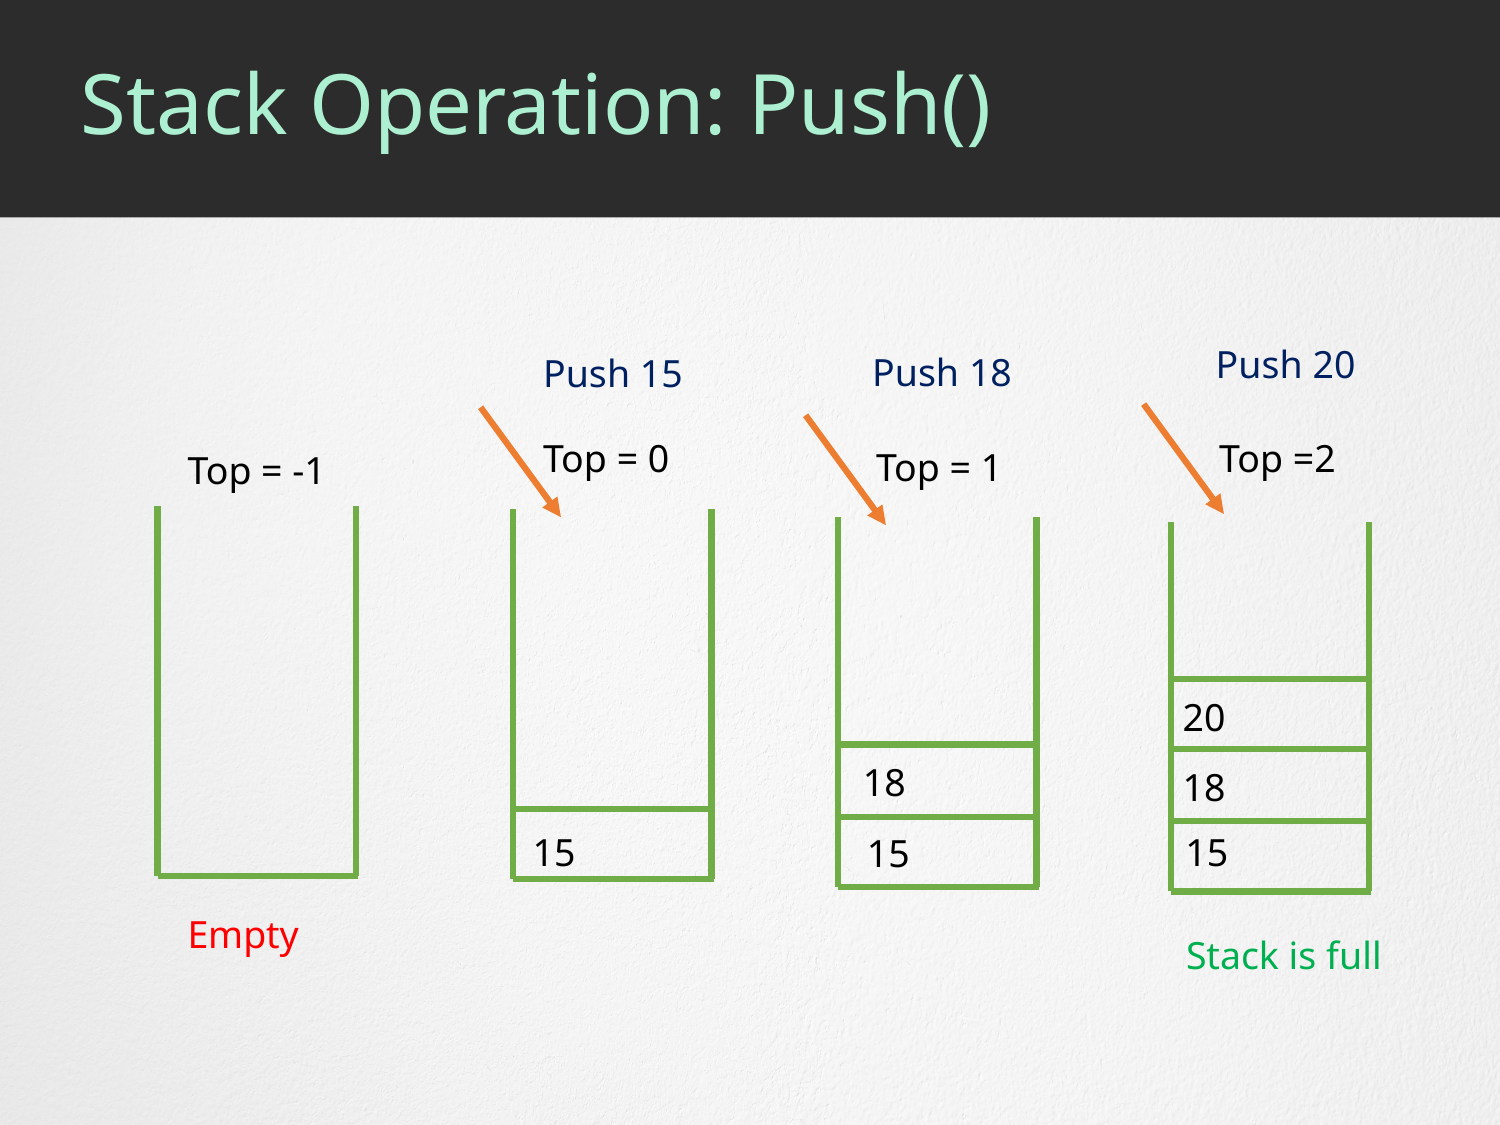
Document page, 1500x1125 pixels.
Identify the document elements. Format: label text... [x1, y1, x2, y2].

text_box 15 [517, 821, 689, 878]
text_box Top = 1 [886, 436, 1032, 496]
text_box Push 20 [1200, 333, 1372, 394]
text_box Top = 0 [561, 427, 699, 488]
text_box 18 [1171, 756, 1323, 817]
text_box Top =2 [1224, 427, 1375, 488]
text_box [480, 407, 561, 518]
text_box 20 [1171, 686, 1339, 746]
text_box 15 [852, 822, 1023, 883]
title Stack Operation: Push() [65, 0, 1500, 216]
text_box 15 [1171, 822, 1342, 882]
text_box Push 18 [857, 341, 1028, 401]
text_box Push 15 [528, 342, 699, 403]
text_box 18 [848, 751, 1019, 812]
text_box Stack is full [1171, 924, 1412, 985]
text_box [1143, 404, 1224, 514]
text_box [805, 415, 886, 526]
text_box Empty [172, 903, 344, 964]
text_box Top = -1 [172, 439, 344, 500]
